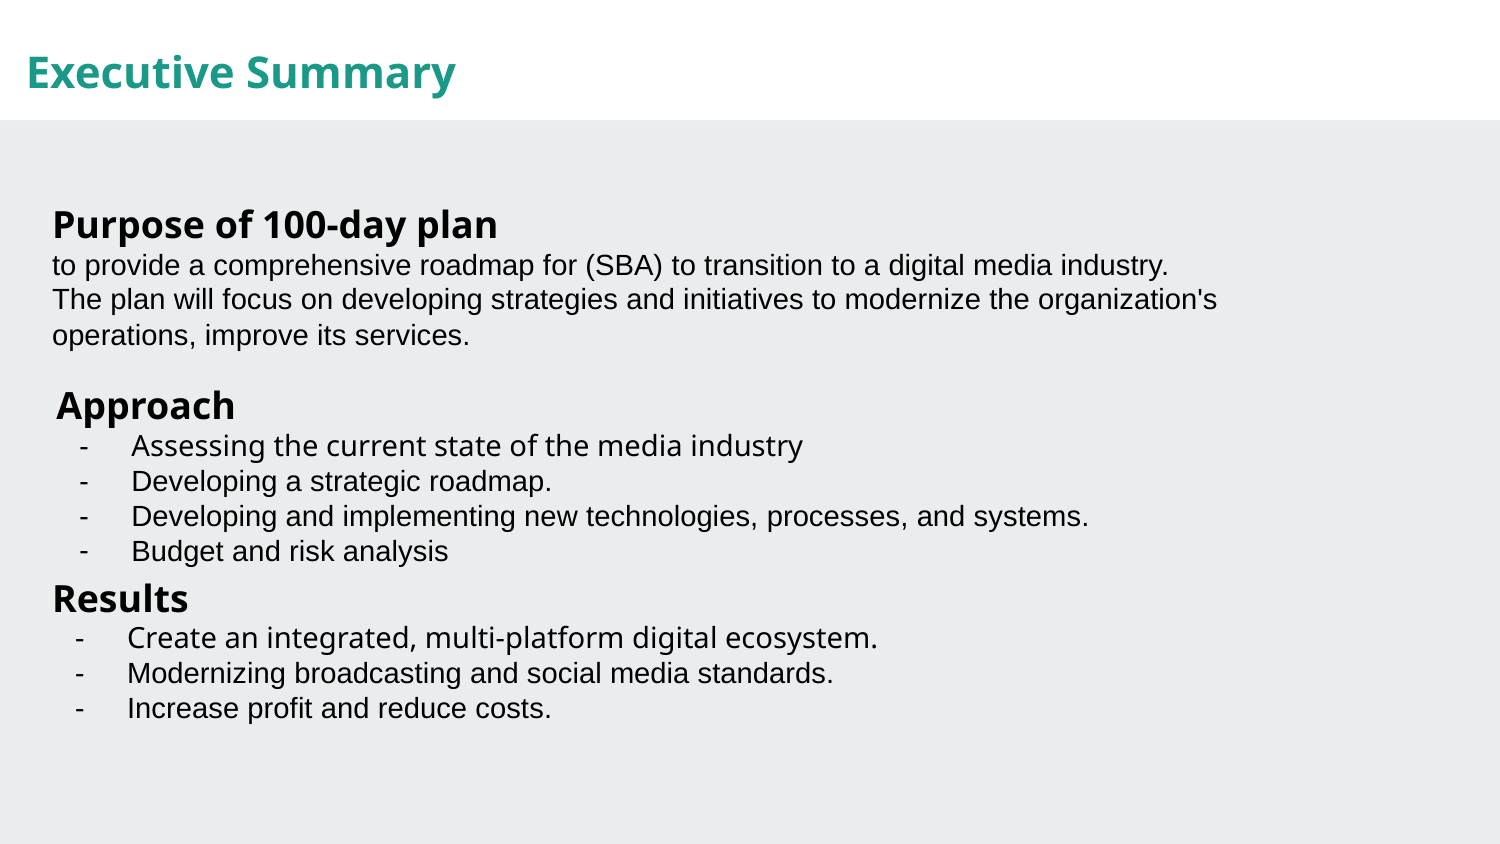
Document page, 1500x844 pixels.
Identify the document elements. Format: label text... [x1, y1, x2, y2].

text_box Purpose of 100-day plan to provide a comprehensive roadmap for (SBA) to transition to a digital media industry. The plan will focus on developing strategies and initiatives to modernize the organization's operations, improve its services. [37, 185, 1235, 363]
text_box Approach Assessing the current state of the media industry Developing a strategic roadmap. Developing and implementing new technologies, processes, and systems. Budget and risk analysis [41, 367, 1429, 545]
text_box Results Create an integrated, multi-platform digital ecosystem. Modernizing broadcasting and social media standards. Increase profit and reduce costs. [37, 559, 1424, 737]
text_box Executive Summary [10, 21, 1277, 77]
